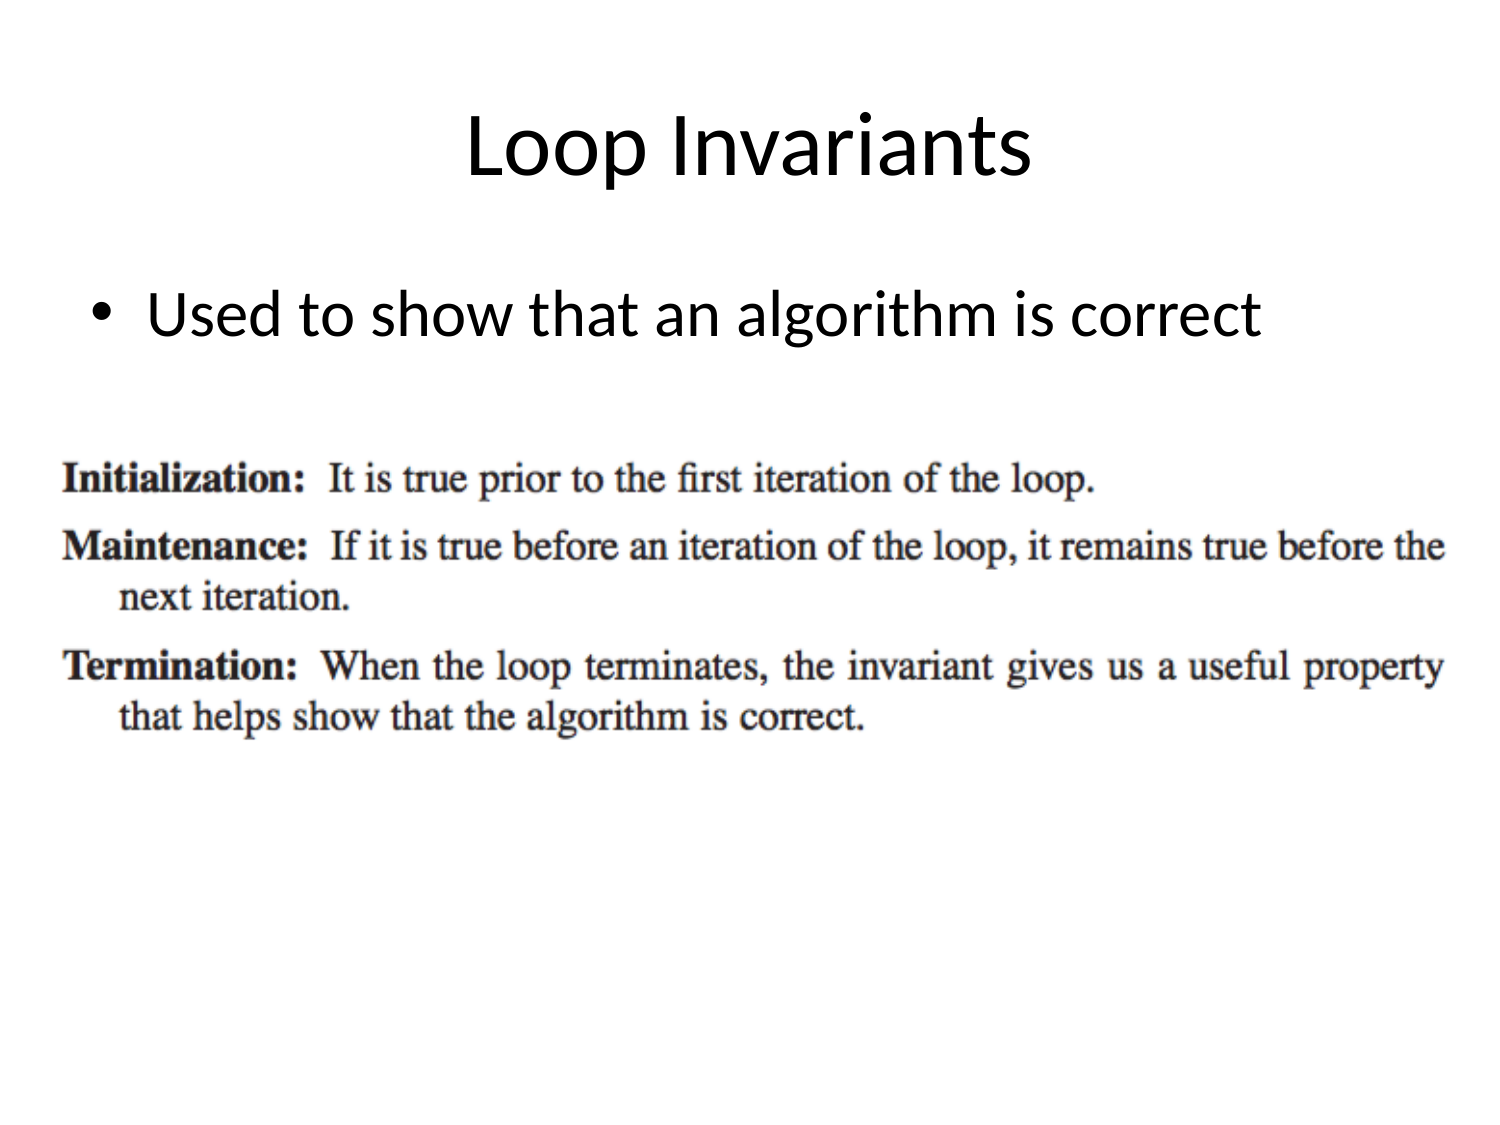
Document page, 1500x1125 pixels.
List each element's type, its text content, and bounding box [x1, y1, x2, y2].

picture [54, 448, 1461, 742]
list Used to show that an algorithm is correct [75, 262, 1425, 374]
title Loop Invariants [75, 45, 1425, 233]
